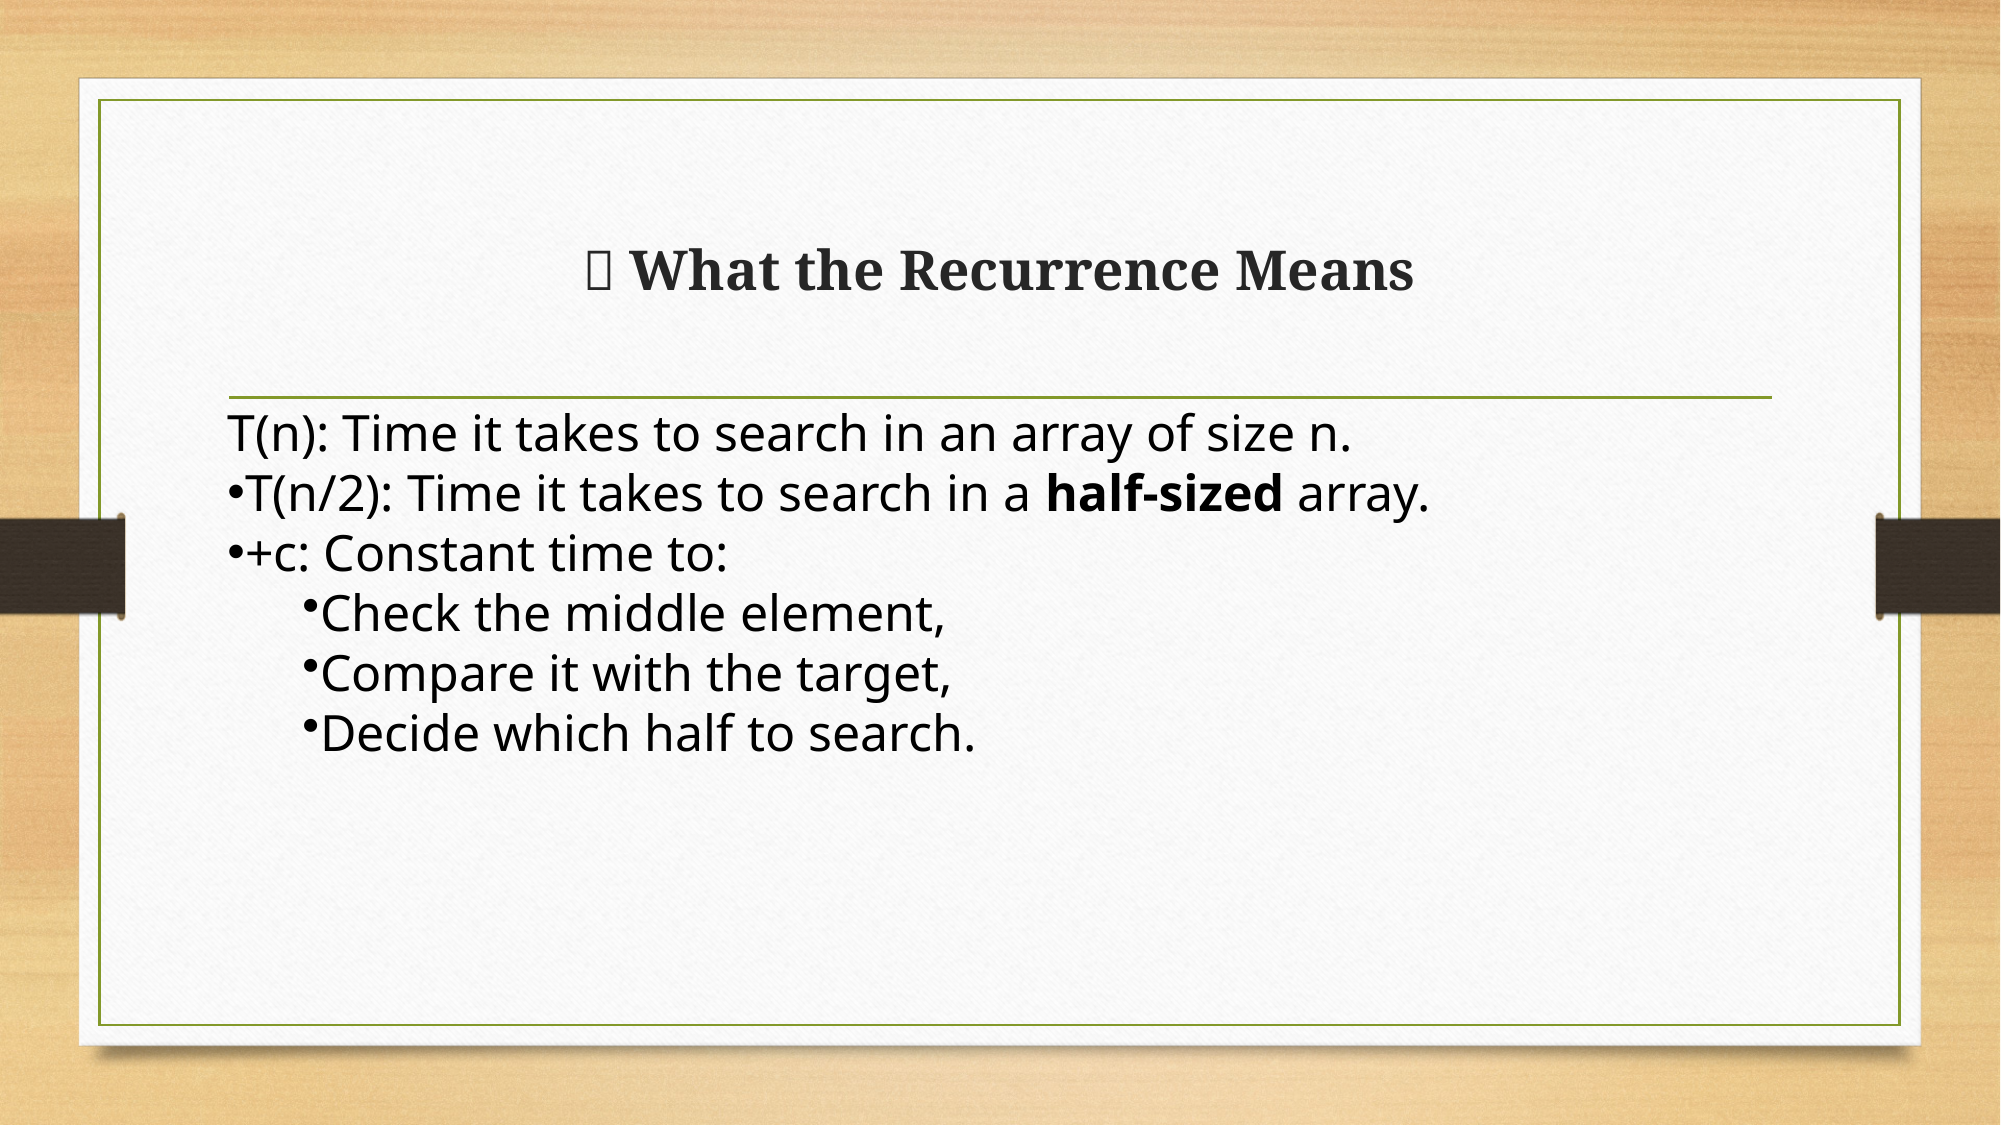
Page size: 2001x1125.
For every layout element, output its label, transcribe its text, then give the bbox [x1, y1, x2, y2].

list T(n): Time it takes to search in an array of size n. T(n/2): Time it takes to search in a half-sized array. +c: Constant time to: Check the middle element, Compare it with the target, Decide which half to search. [212, 277, 1768, 931]
picture [0, 0, 2001, 1125]
title 📐 What the Recurrence Means [212, 161, 1788, 375]
